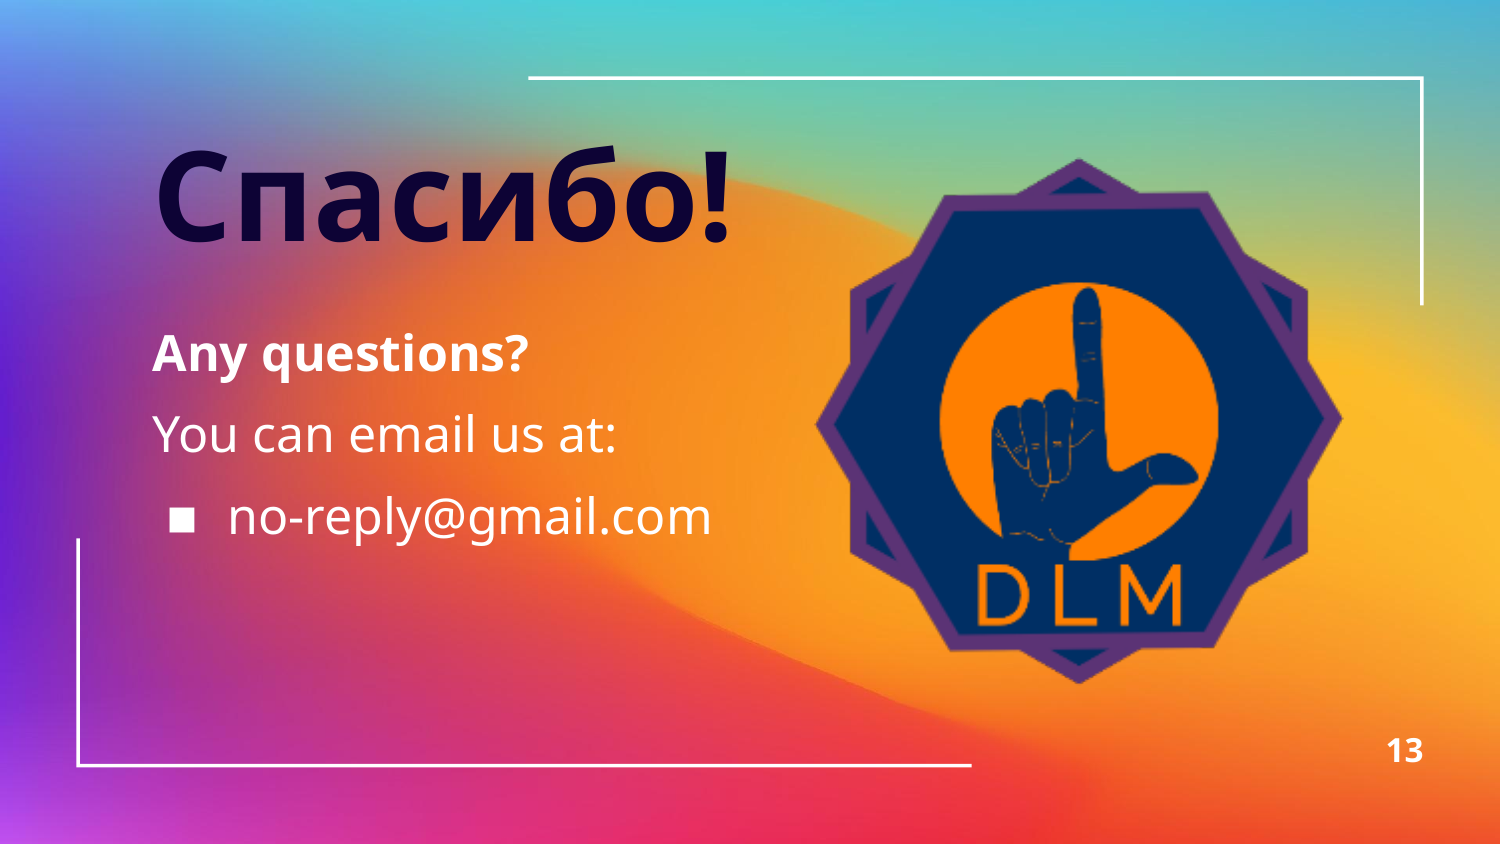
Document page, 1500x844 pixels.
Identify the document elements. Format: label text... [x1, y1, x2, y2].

picture [0, 0, 1500, 844]
subtitle Any questions? You can email us at: no-reply@gmail.com [152, 312, 741, 690]
title Спасибо! [152, 129, 741, 269]
slide_number ‹#› [1347, 696, 1424, 775]
